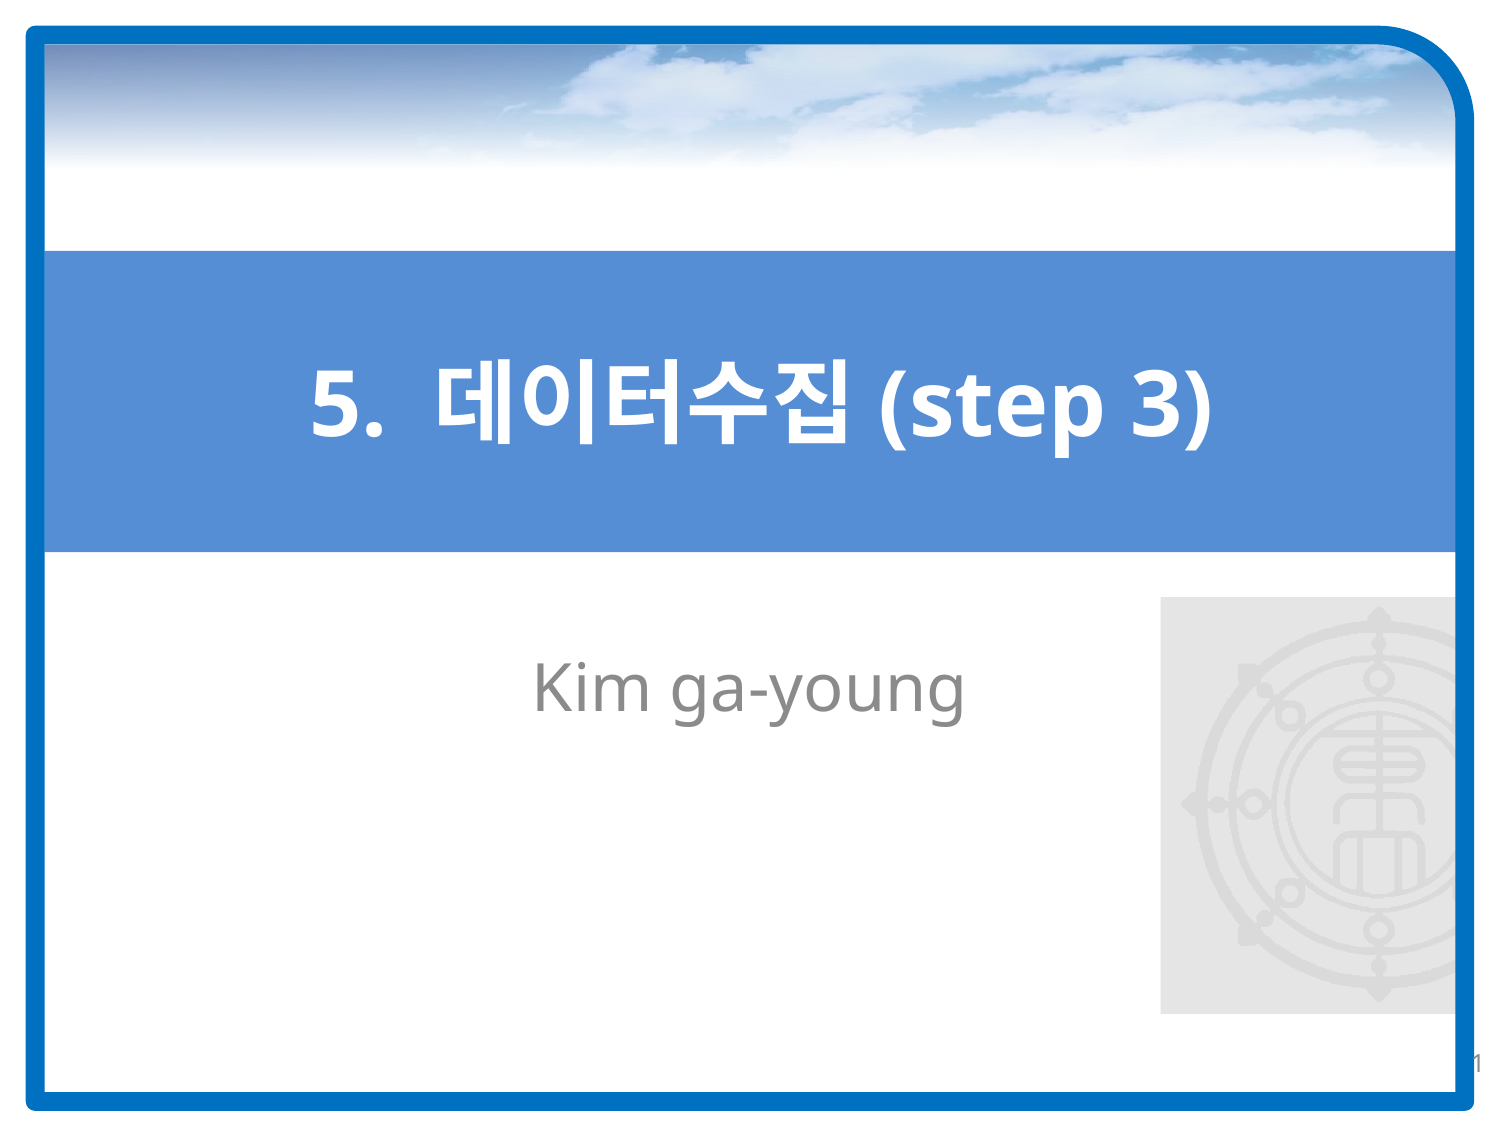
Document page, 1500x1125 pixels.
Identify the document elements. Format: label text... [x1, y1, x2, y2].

title 5. 데이터수집(step 3) [123, 278, 1399, 521]
slide_number 1 [1357, 1029, 1500, 1100]
subtitle Kim ga-young [225, 637, 1275, 835]
